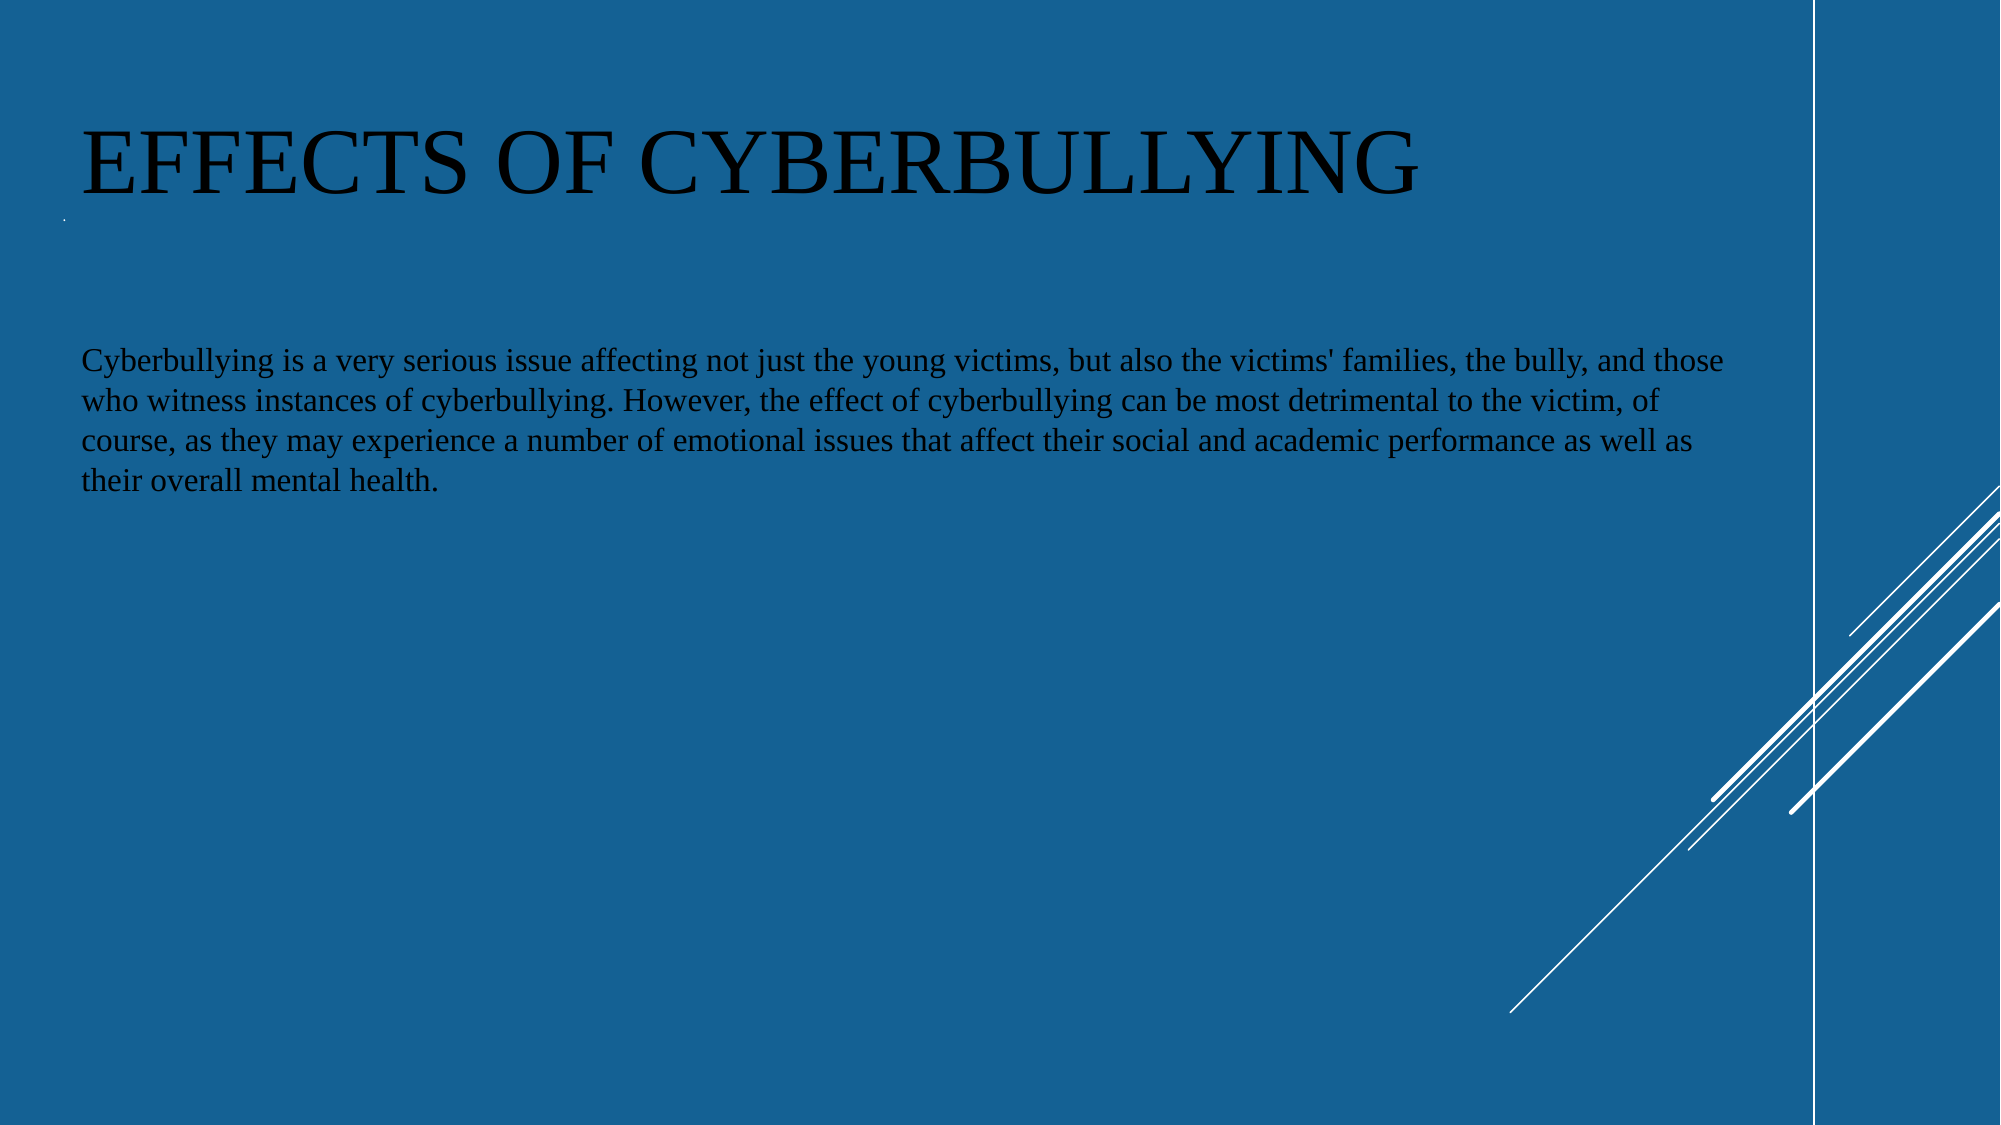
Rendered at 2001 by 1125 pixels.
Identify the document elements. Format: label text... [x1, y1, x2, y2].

title Effects of cyberbullying [81, 55, 1740, 221]
list Cyberbullying is a very serious issue affecting not just the young victims, but also the victims' families, the bully, and those who witness instances of cyberbullying. However, the effect of cyberbullying can be most detrimental to the victim, of course, as they may experience a number of emotional issues that affect their social and academic performance as well as their overall mental health. [81, 330, 1740, 632]
